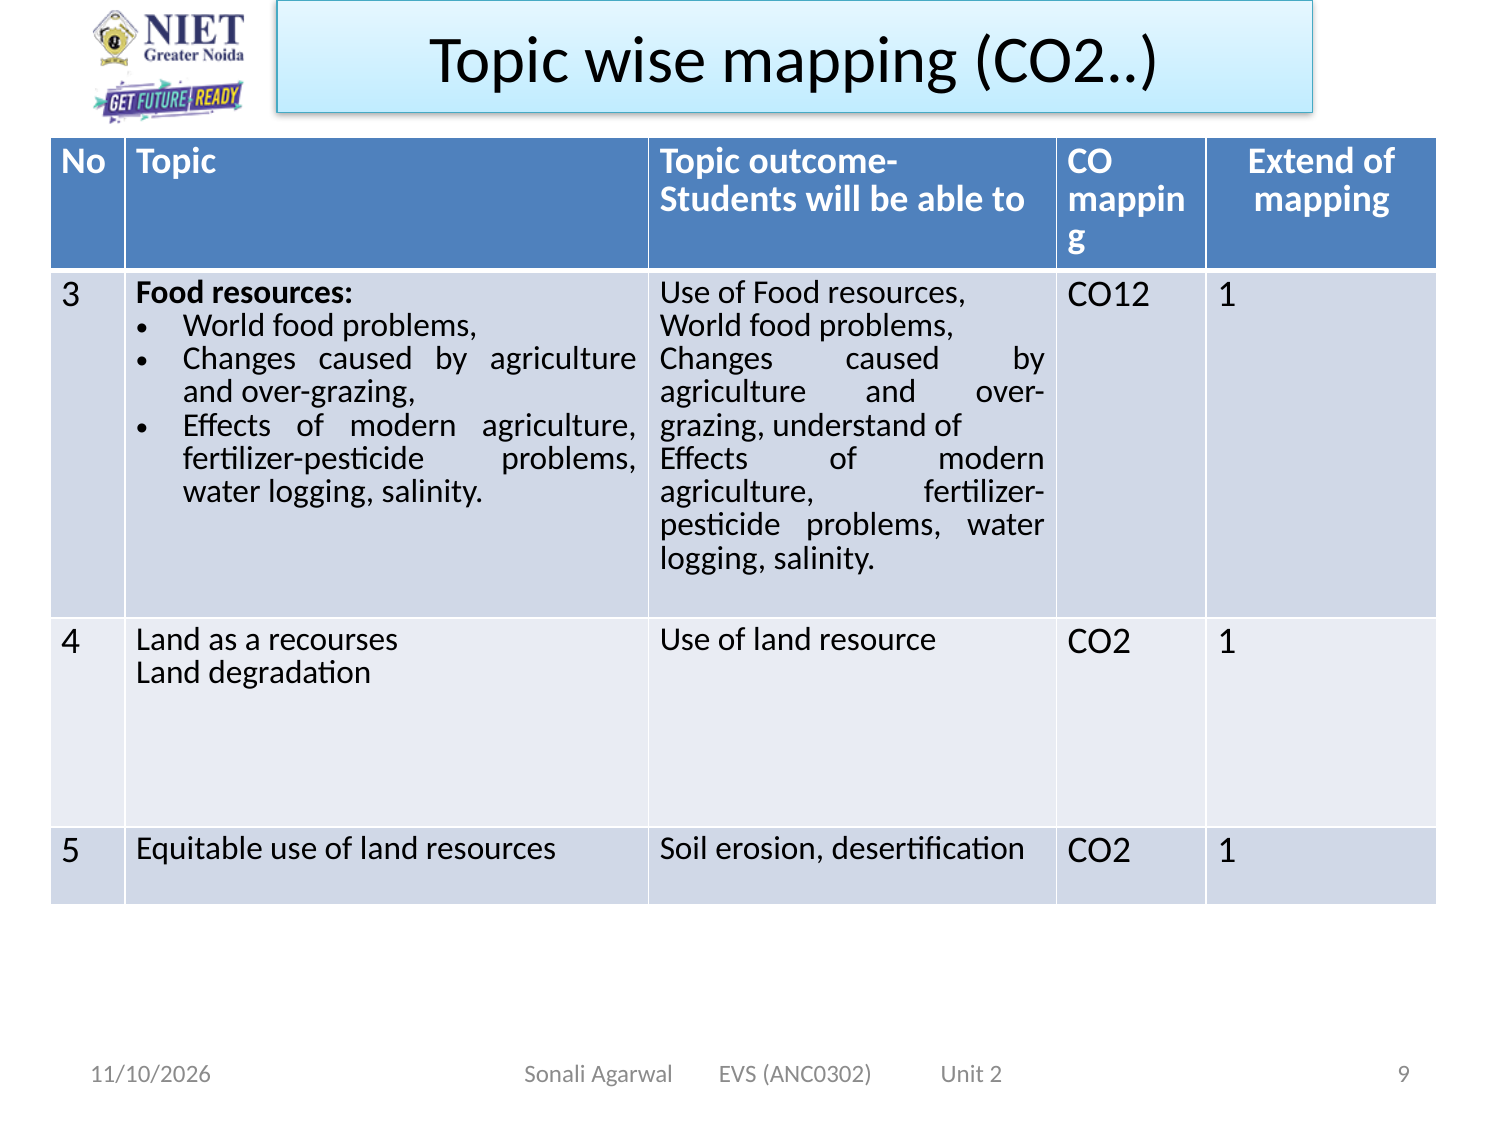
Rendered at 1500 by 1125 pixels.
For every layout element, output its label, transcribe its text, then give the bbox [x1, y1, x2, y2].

table_header Topic [126, 138, 648, 268]
picture [58, 0, 278, 135]
table_cell Equitable use of land resources [126, 828, 648, 904]
table_cell 1 [1207, 828, 1436, 904]
table_cell 4 [51, 619, 124, 826]
table_cell 1 [1207, 619, 1436, 826]
table_cell Use of land resource [649, 619, 1056, 826]
slide_number 9 [1172, 1042, 1425, 1103]
table_cell Land as a recourses Land degradation [126, 619, 648, 826]
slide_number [75, 1042, 356, 1103]
table_cell 3 [51, 273, 124, 617]
table_cell 1 [1207, 273, 1436, 617]
table_header Extend of mapping [1207, 138, 1436, 268]
table_header No [51, 138, 124, 268]
table_cell Soil erosion, desertification [649, 828, 1056, 904]
table_cell CO2 [1057, 828, 1205, 904]
table_header Topic outcome- Students will be able to [649, 138, 1056, 268]
table_cell Food resources: World food problems, Changes caused by agriculture and over-grazing, Effects of modern agriculture, fertilizer-pesticide problems, water logging, salinity. [126, 273, 648, 617]
text_box Topic wise mapping (CO2..) [279, 0, 1313, 113]
table_cell CO12 [1057, 273, 1205, 617]
table_cell Use of Food resources, World food problems, Changes caused by agriculture and over-grazing, understand of Effects of modern agriculture, fertilizer-pesticide problems, water logging, salinity. [649, 273, 1056, 617]
table_cell CO2 [1057, 619, 1205, 826]
footer Sonali Agarwal EVS (ANC0302) Unit 2 [356, 1042, 1172, 1103]
table_cell 5 [51, 828, 124, 904]
table_header CO mapping [1057, 138, 1205, 268]
